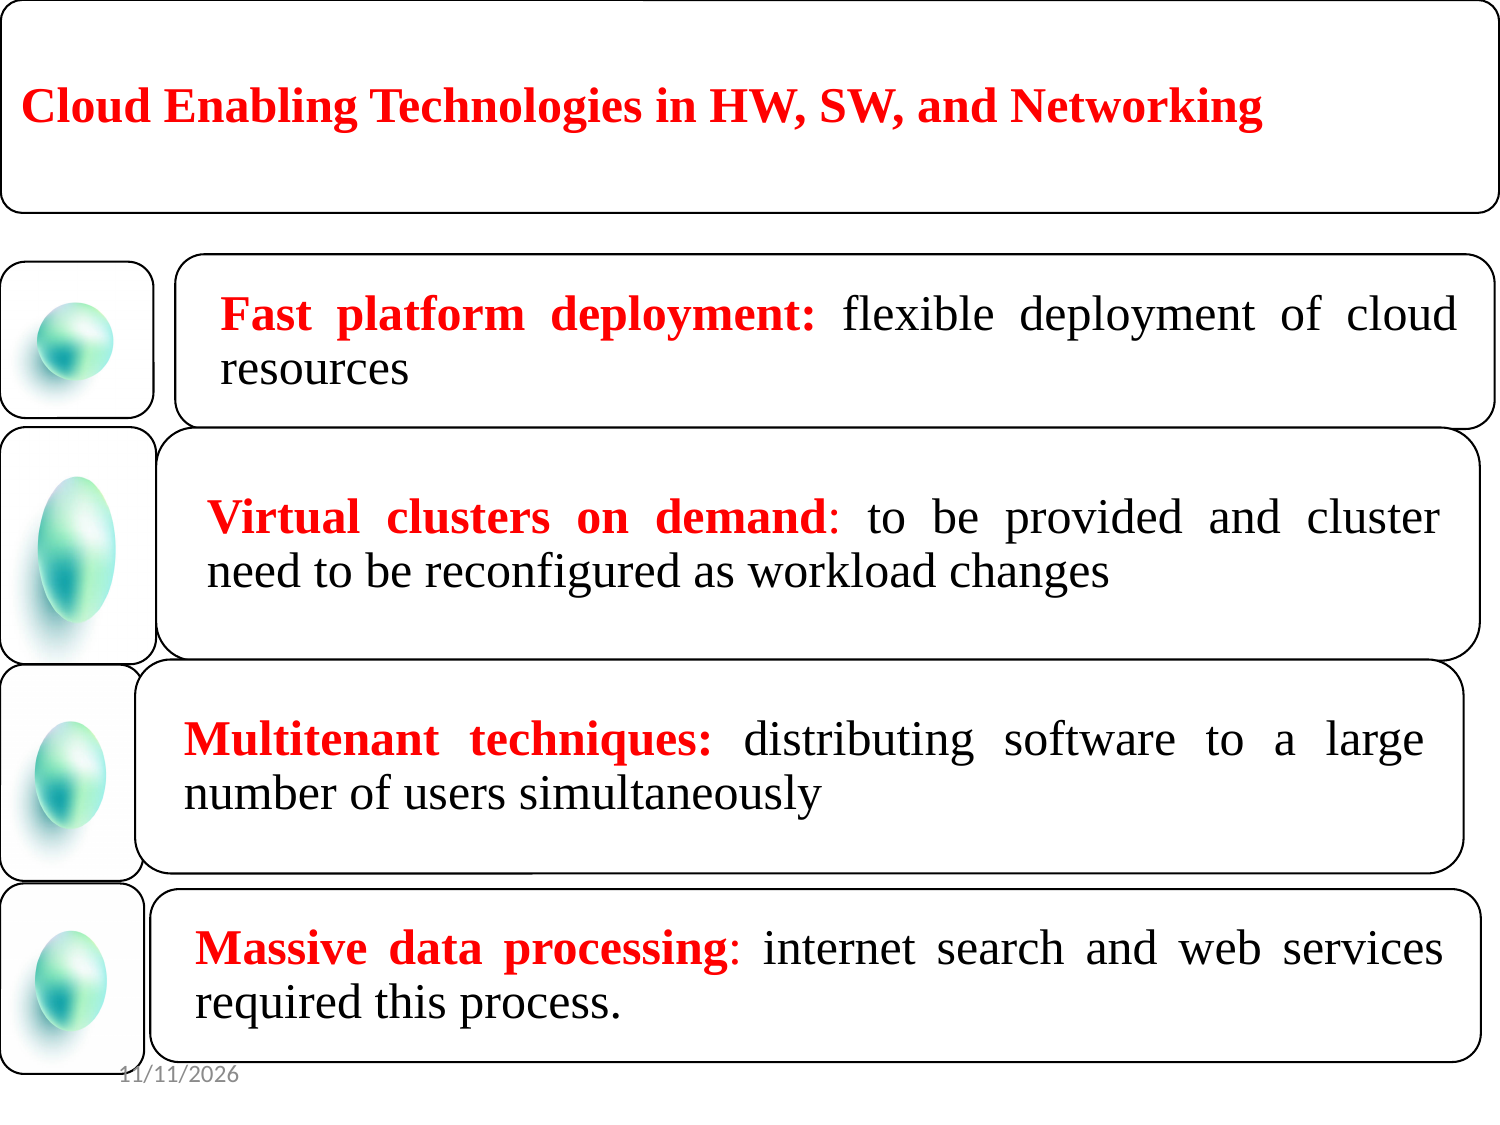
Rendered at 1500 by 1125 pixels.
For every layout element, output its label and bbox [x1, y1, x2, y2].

list [0, 0, 1500, 1125]
